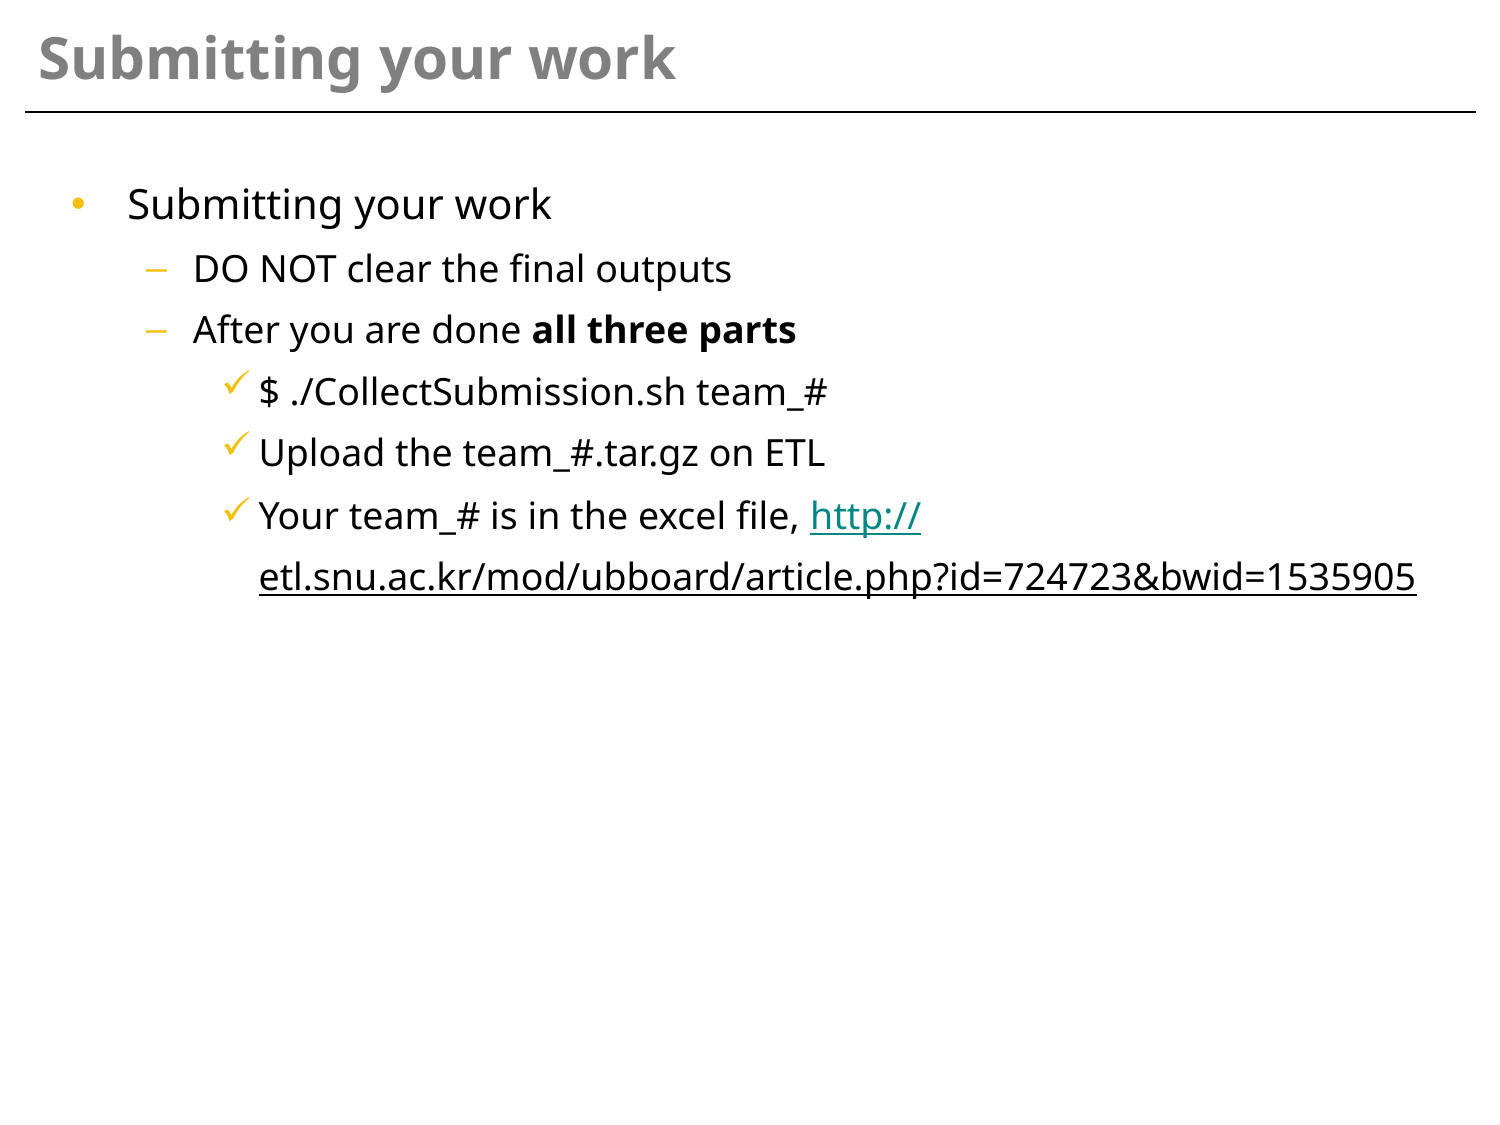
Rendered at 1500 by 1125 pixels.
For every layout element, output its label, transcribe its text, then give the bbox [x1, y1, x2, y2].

title Submitting your work [23, 0, 1477, 113]
list Submitting your work DO NOT clear the final outputs After you are done all three parts $ ./CollectSubmission.sh team_# Upload the team_#.tar.gz on ETL Your team_# is in the excel file, http://etl.snu.ac.kr/mod/ubboard/article.php?id=724723&bwid=1535905 [56, 160, 1477, 1094]
